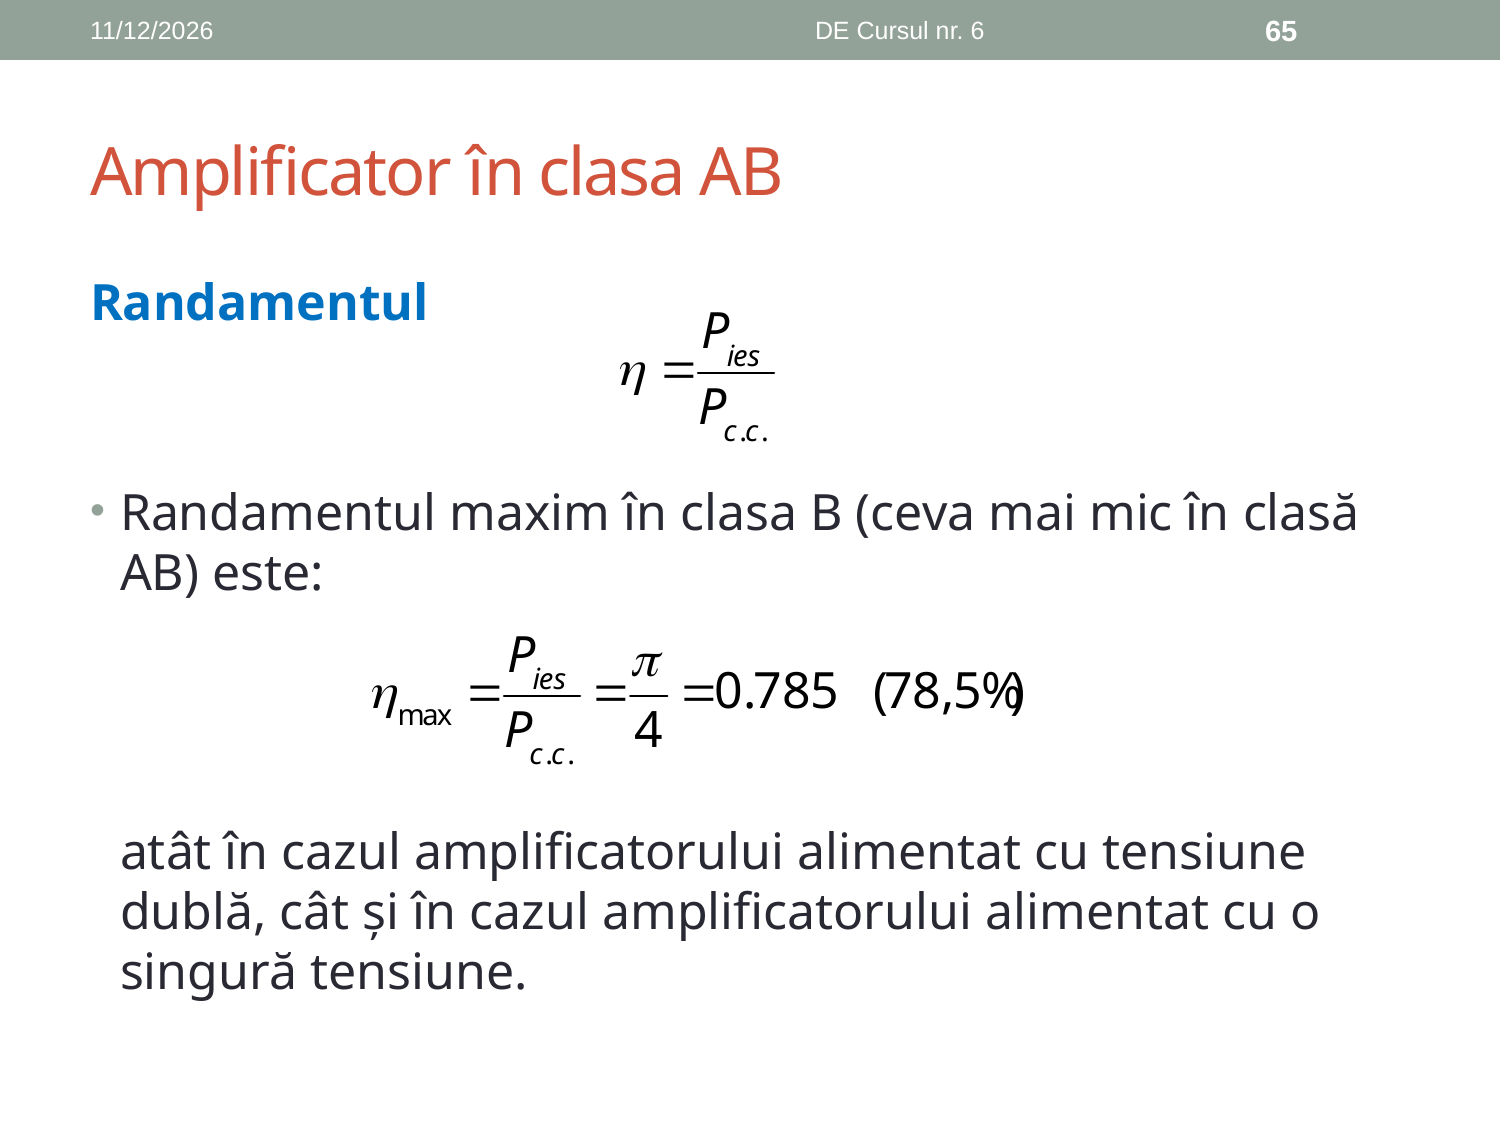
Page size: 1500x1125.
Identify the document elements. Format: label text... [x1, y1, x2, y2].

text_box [614, 293, 786, 453]
list Randamentul Randamentul maxim în clasa B (ceva mai mic în clasă AB) este: atât în cazul amplificatorului alimentat cu tensiune dublă, cât şi în cazul amplificatorului alimentat cu o singură tensiune. [75, 262, 1425, 1063]
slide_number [75, 3, 550, 57]
slide_number 65 [1250, 3, 1425, 57]
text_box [366, 616, 1034, 776]
title Amplificator în clasa AB [75, 87, 1425, 250]
footer DE Cursul nr. 6 [562, 3, 1238, 57]
